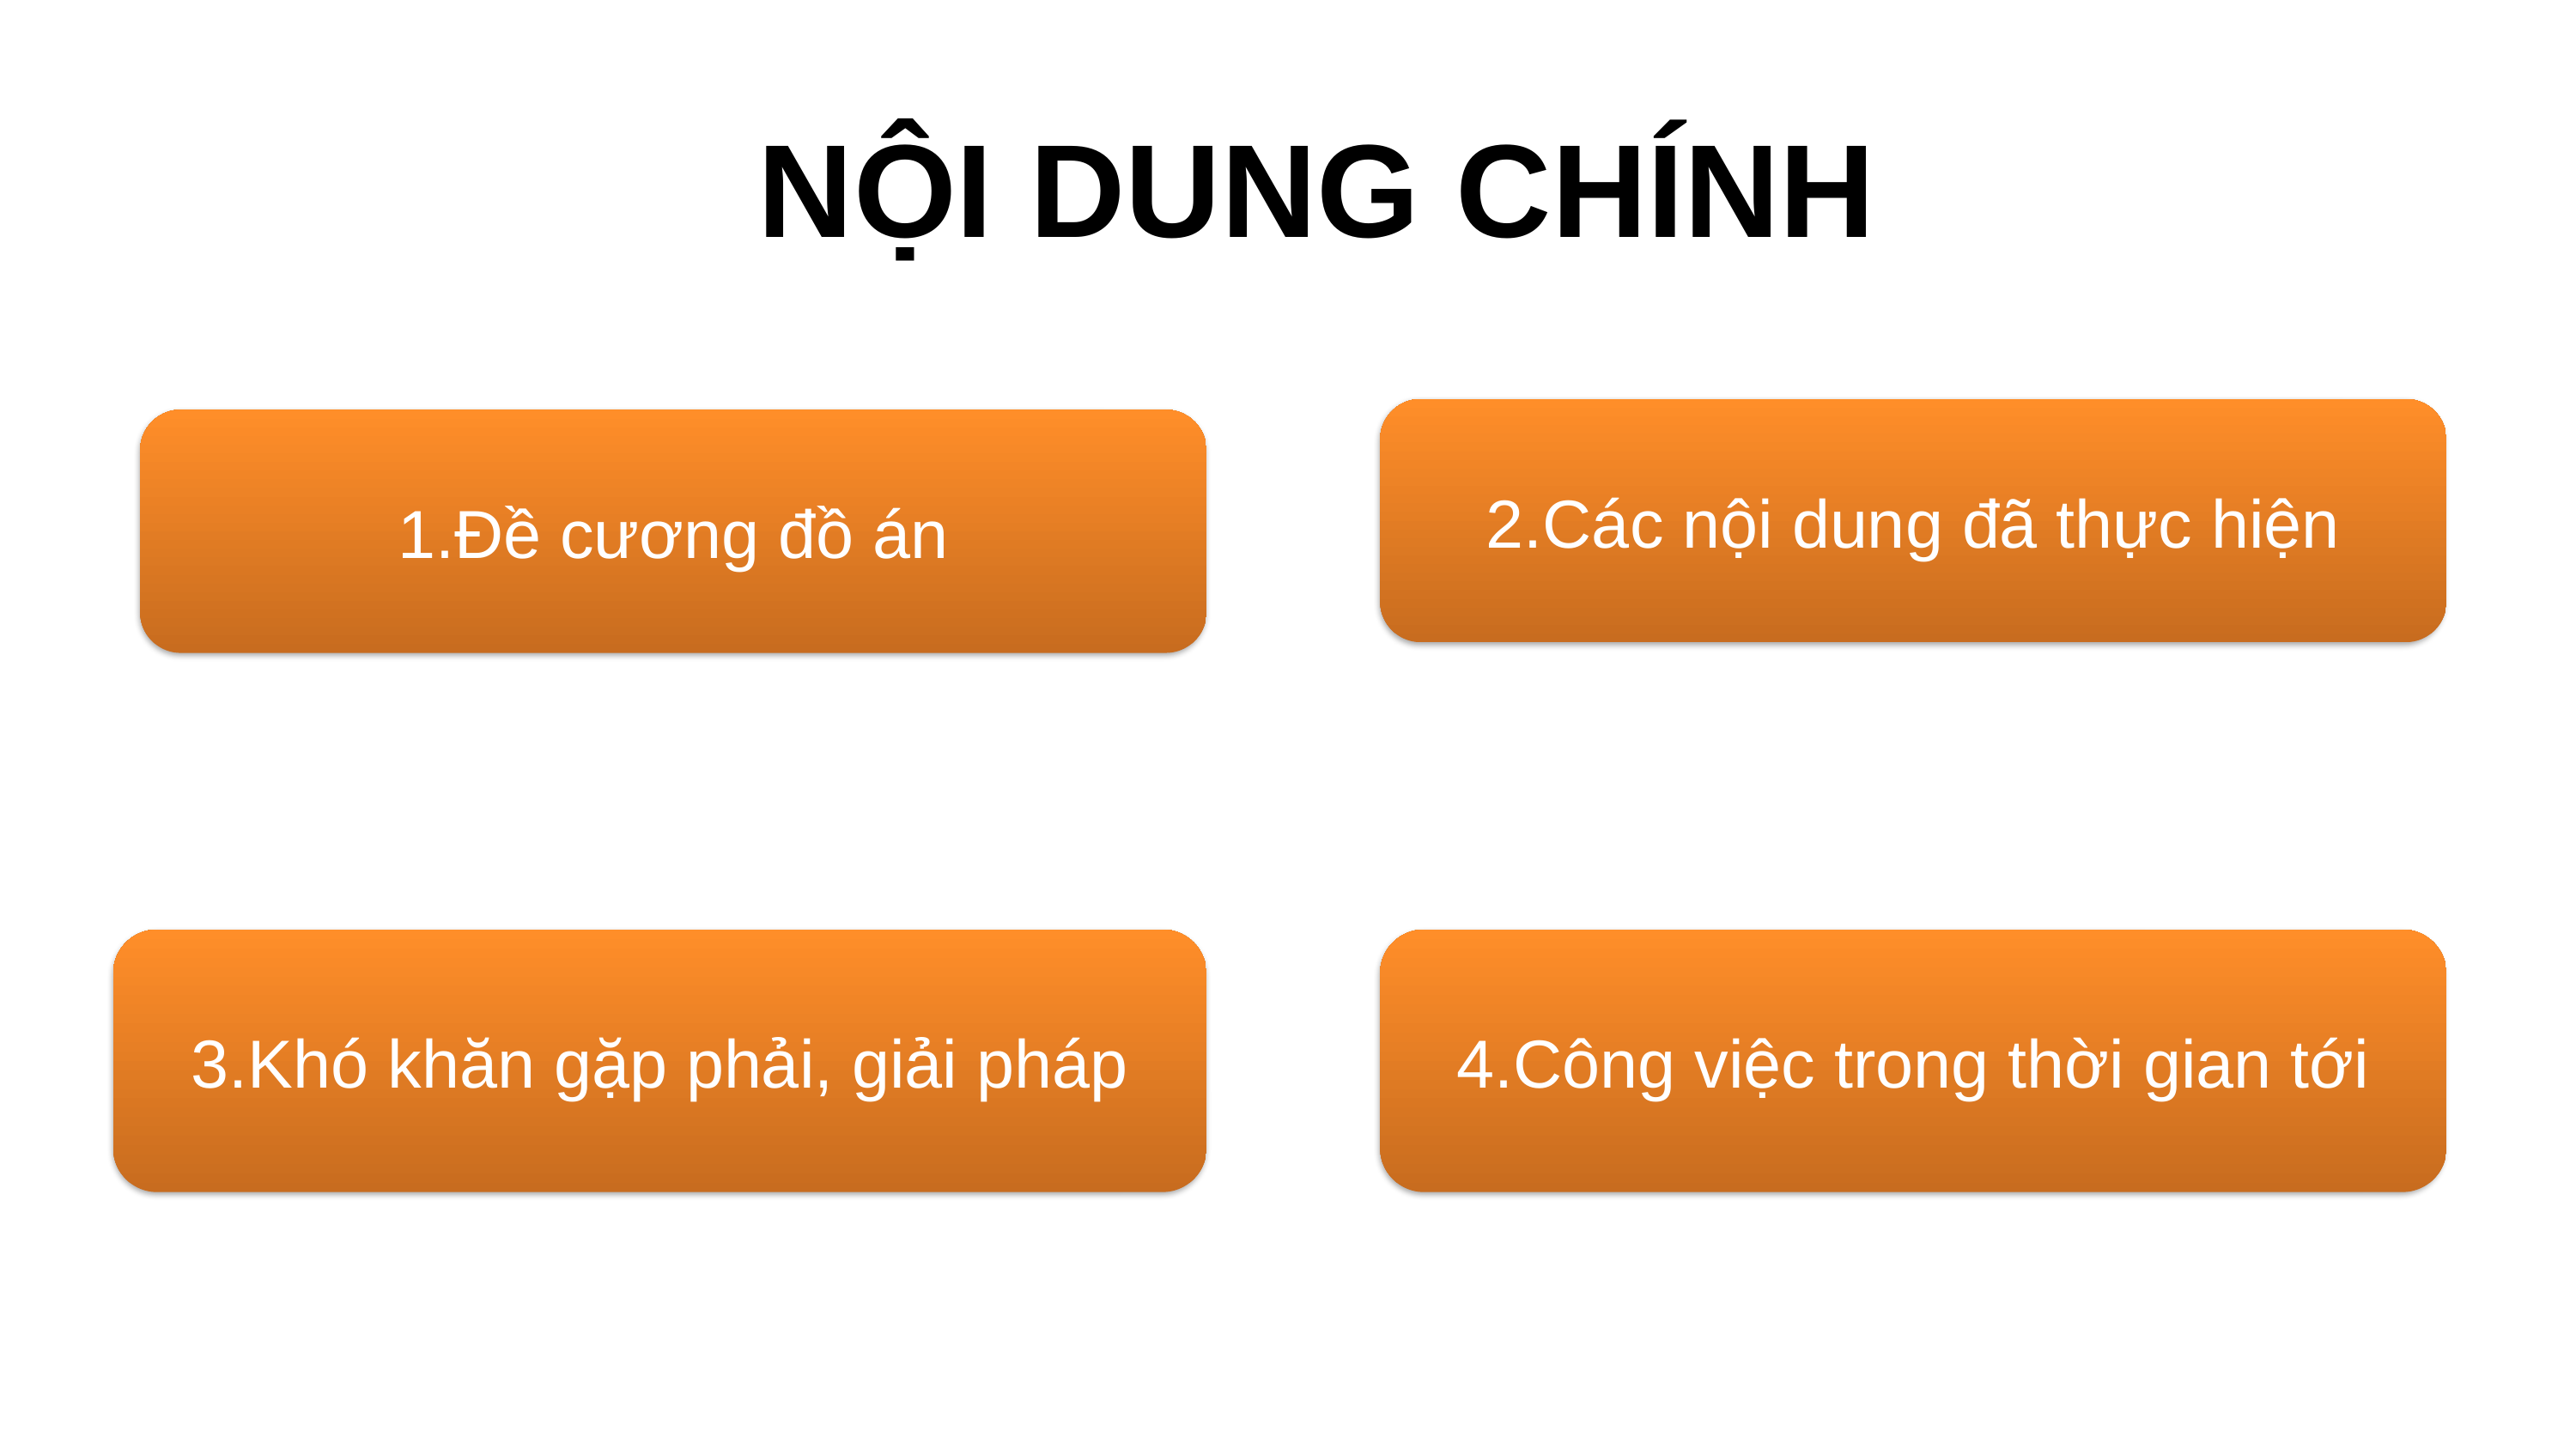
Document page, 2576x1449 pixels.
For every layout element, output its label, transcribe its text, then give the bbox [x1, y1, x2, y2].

text_box NỘI DUNG CHÍNH [437, 98, 2198, 270]
text_box 3.Khó khăn gặp phải, giải pháp [112, 929, 1207, 1192]
text_box 2.Các nội dung đã thực hiện [1380, 398, 2447, 643]
text_box 4.Công việc trong thời gian tới [1380, 929, 2447, 1192]
text_box 1.Đề cương đồ án [140, 409, 1207, 653]
